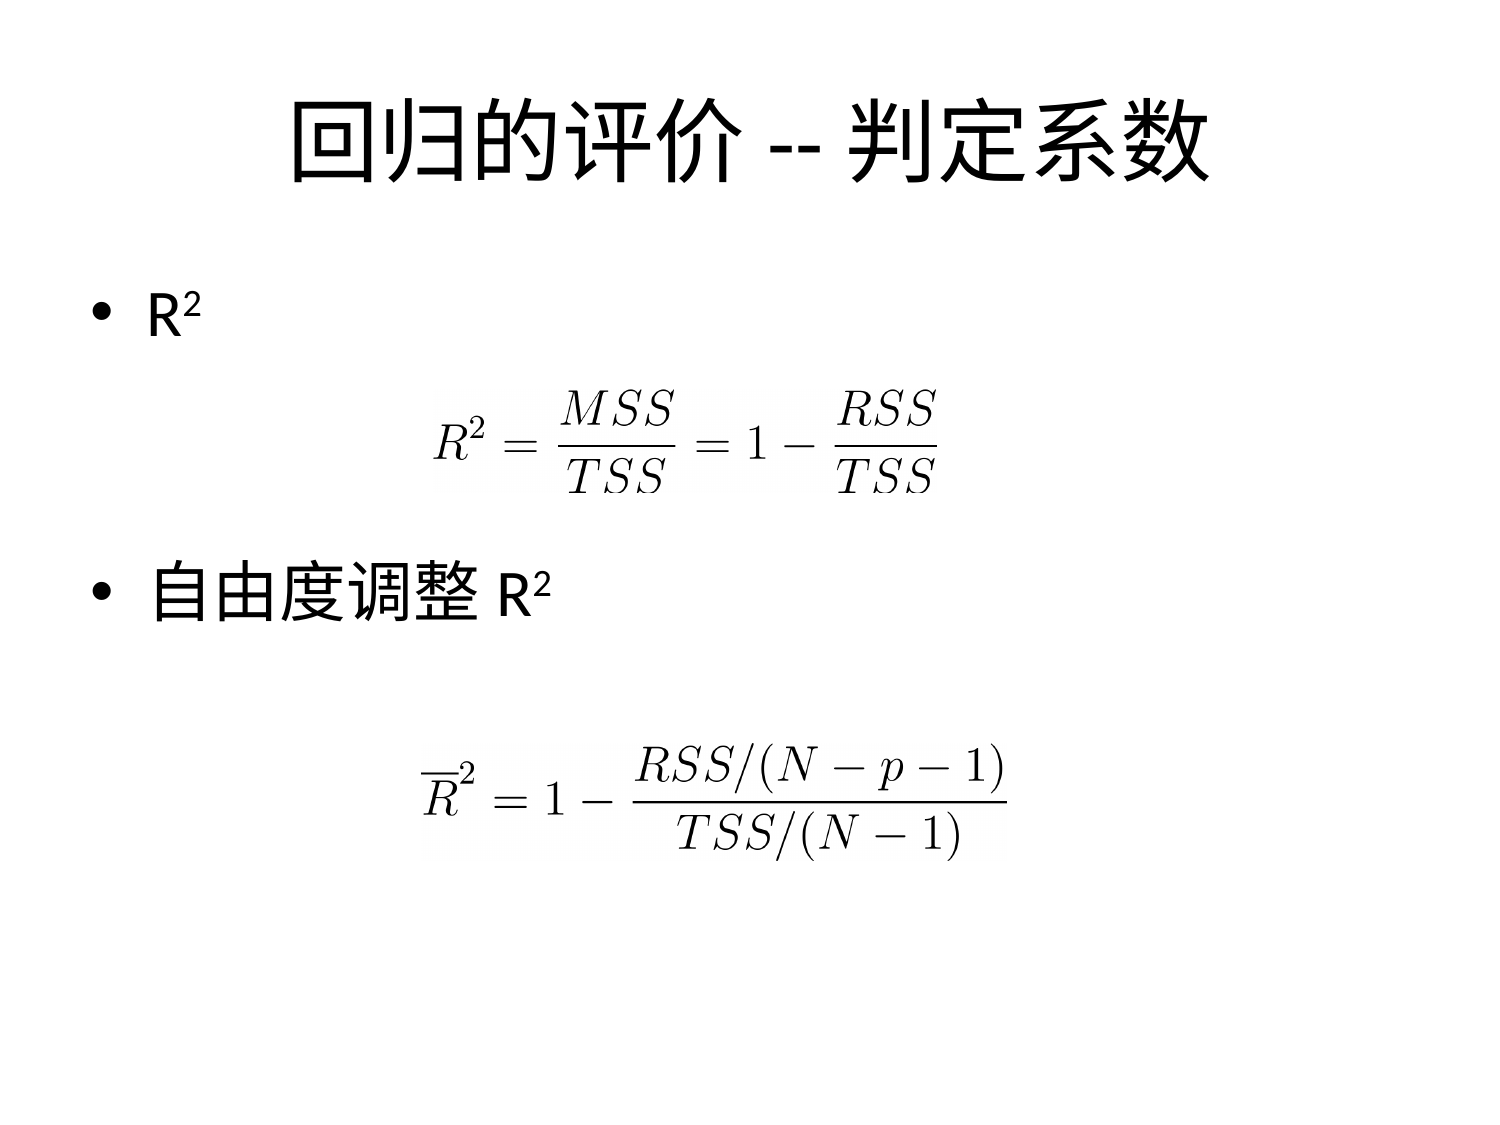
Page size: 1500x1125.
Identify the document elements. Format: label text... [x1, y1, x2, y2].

title 回归的评价--判定系数 [75, 45, 1425, 233]
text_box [418, 739, 1010, 865]
list R2 自由度调整R2 [75, 262, 1425, 1005]
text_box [430, 385, 940, 497]
